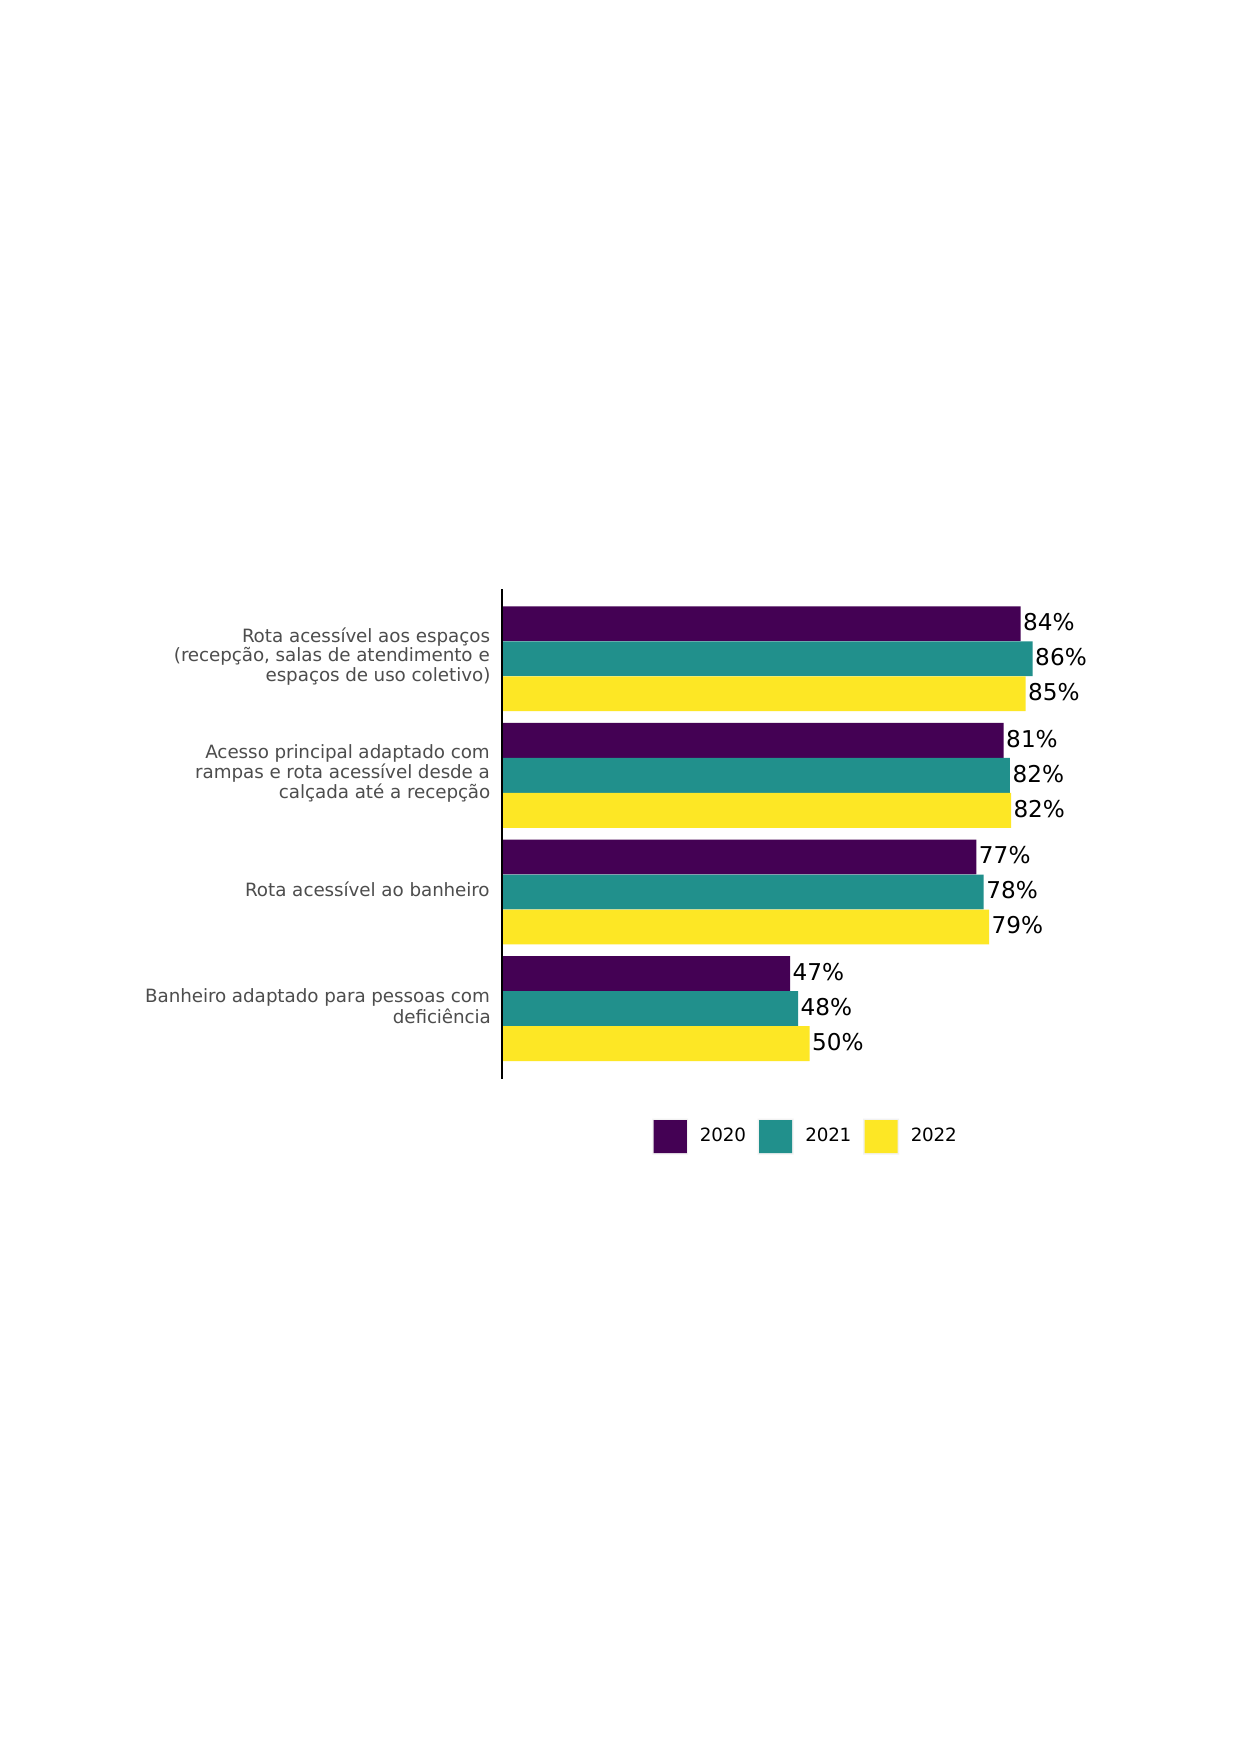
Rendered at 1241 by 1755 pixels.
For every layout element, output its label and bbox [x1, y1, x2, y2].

text_box [132, 577, 1108, 1178]
